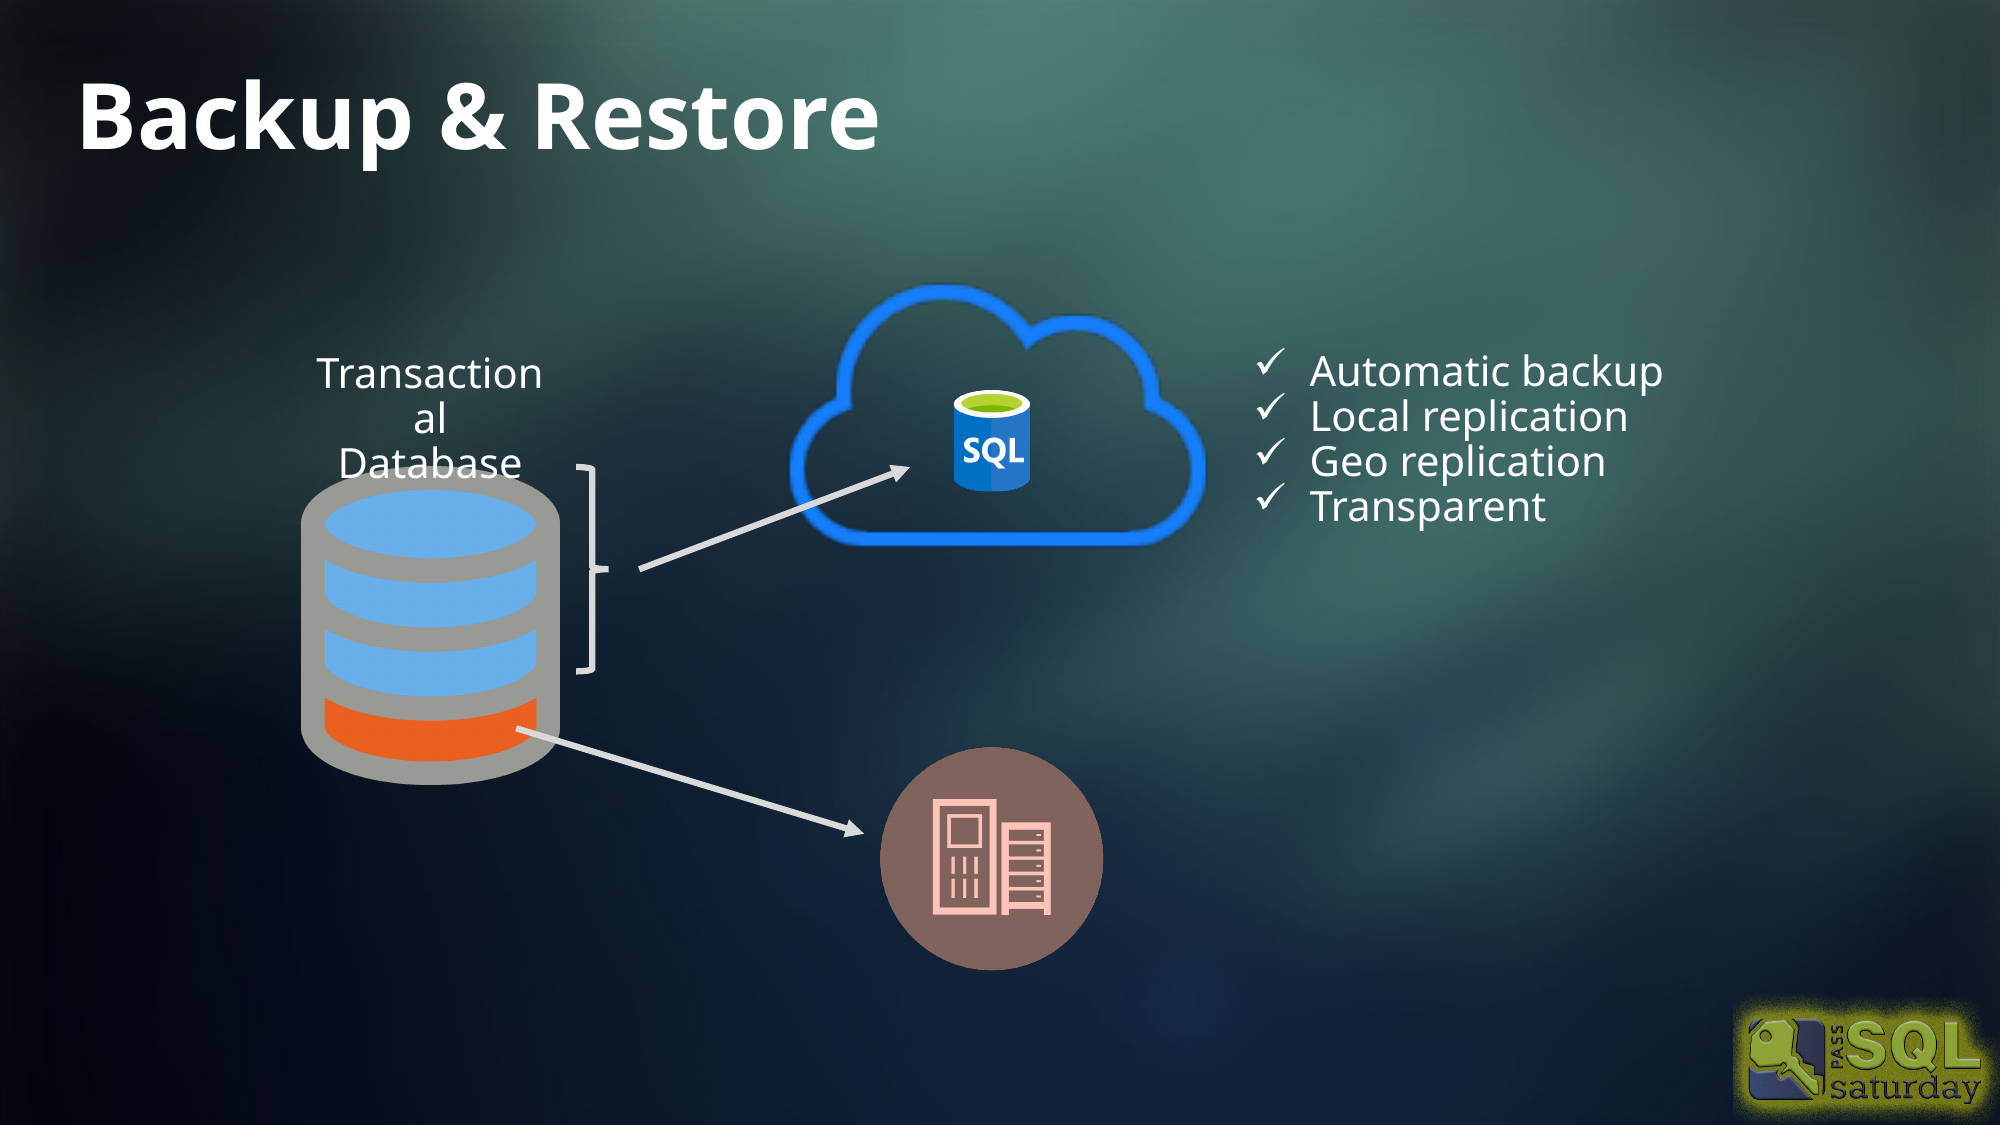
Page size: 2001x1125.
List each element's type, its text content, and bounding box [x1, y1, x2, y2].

text_box Backup & Restore [60, 63, 1561, 217]
text_box Transactional Database [301, 345, 559, 464]
text_box Automatic backup Local replication Geo replication Transparent [1239, 342, 1823, 539]
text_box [639, 466, 911, 570]
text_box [744, 177, 1239, 672]
text_box [576, 466, 609, 672]
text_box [516, 728, 865, 834]
picture [0, 0, 2001, 1125]
